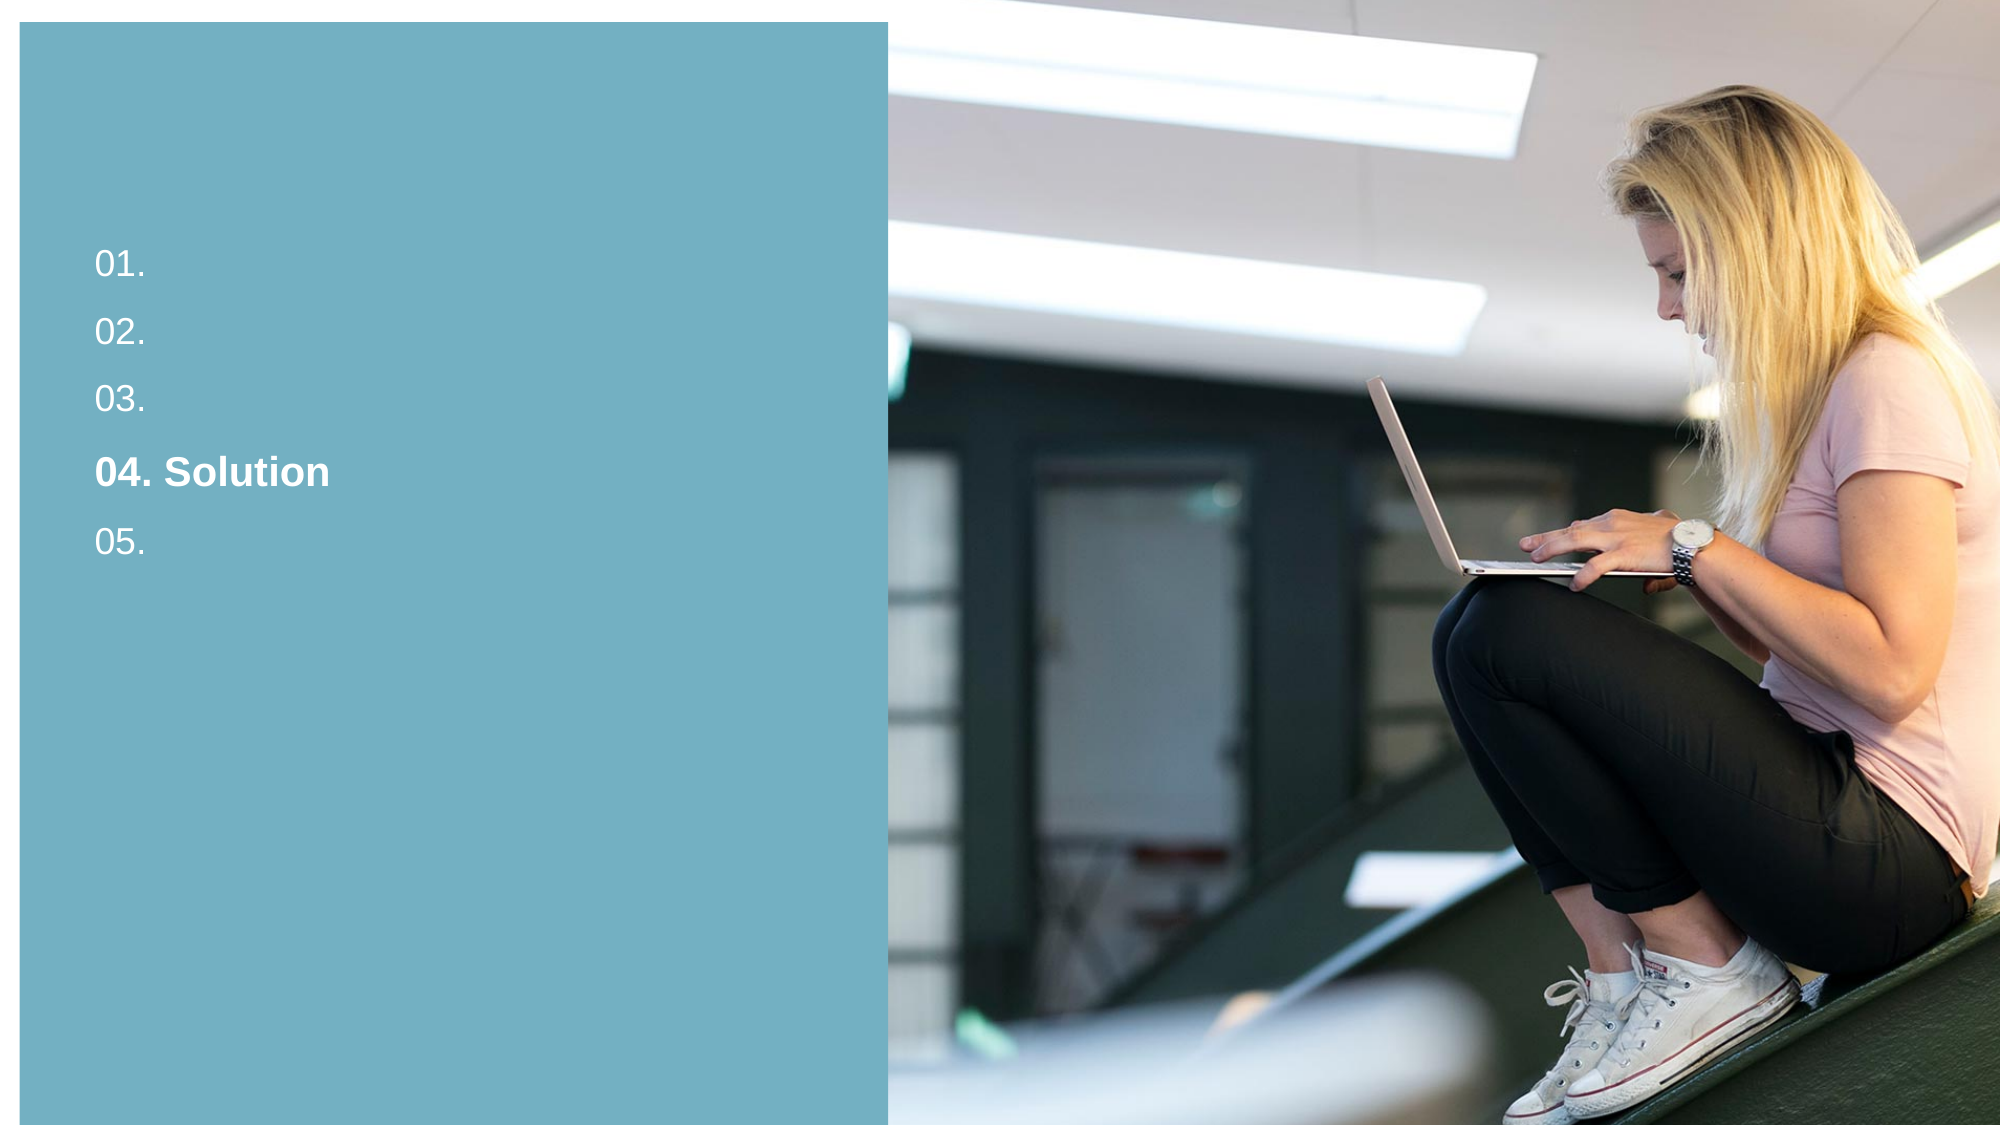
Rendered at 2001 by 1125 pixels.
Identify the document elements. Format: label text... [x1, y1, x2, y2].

picture [868, 0, 2000, 1125]
list 01. 02. 03. 04. Solution 05. [19, 22, 868, 1125]
